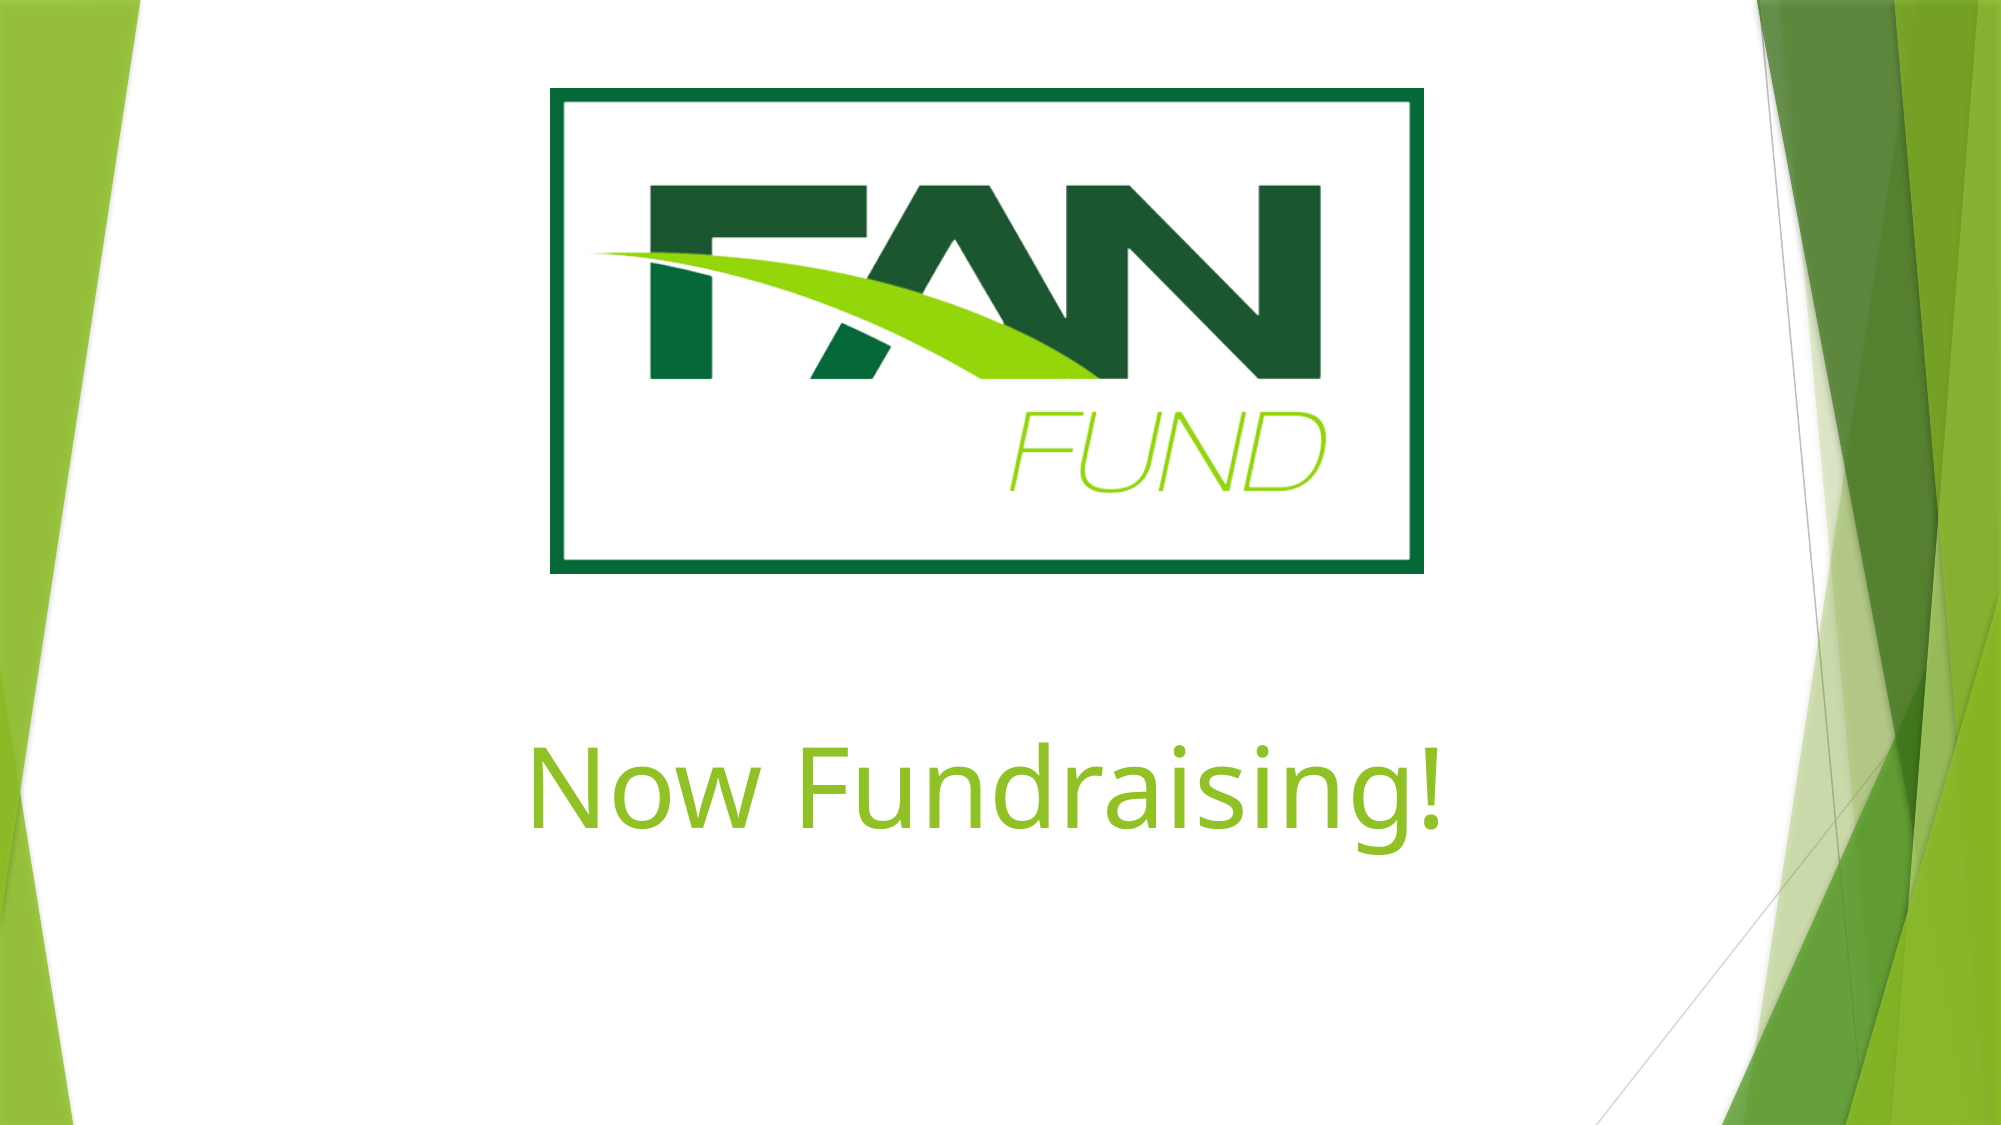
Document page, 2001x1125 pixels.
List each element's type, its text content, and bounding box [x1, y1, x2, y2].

title Now Fundraising! [0, 573, 2000, 844]
picture [550, 88, 1424, 573]
